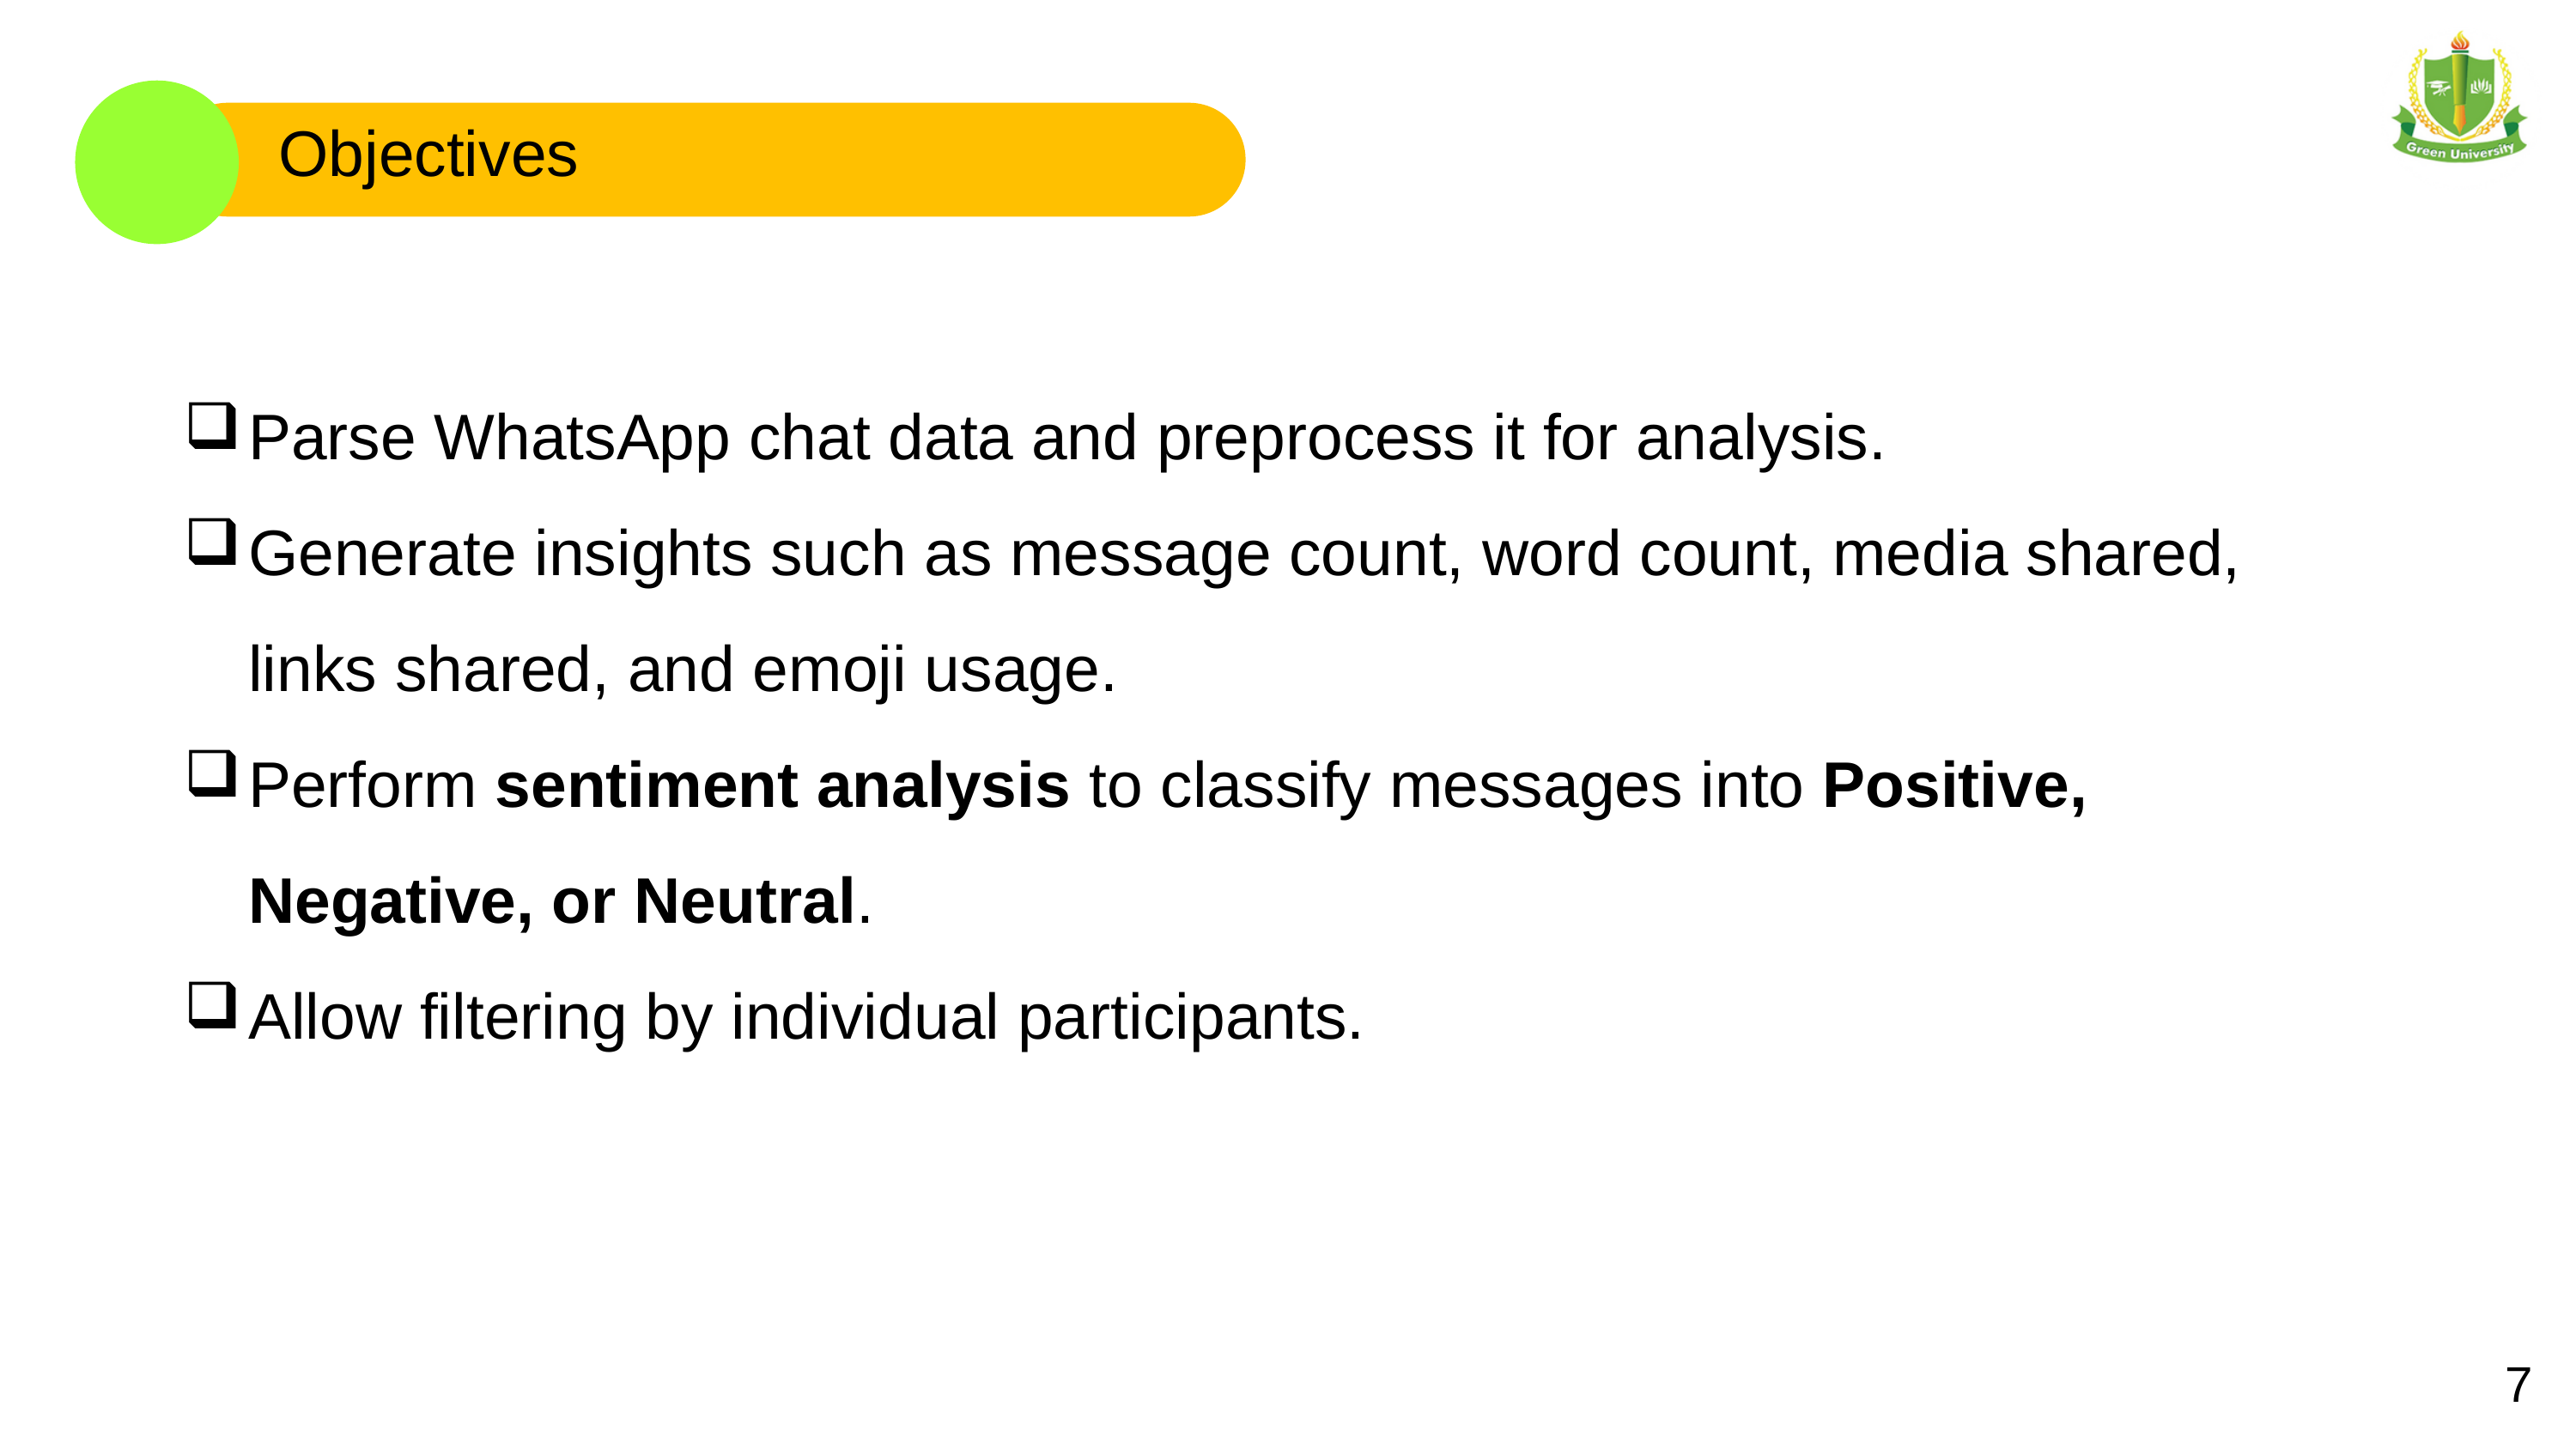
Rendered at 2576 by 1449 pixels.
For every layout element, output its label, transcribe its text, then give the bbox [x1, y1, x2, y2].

text_box 7 [2433, 1351, 2576, 1412]
text_box [2380, 27, 2543, 190]
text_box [75, 80, 1389, 245]
text_box Parse WhatsApp chat data and preprocess it for analysis. Generate insights such as message count, word count, media shared, links shared, and emoji usage. Perform sentiment analysis to classify messages into Positive, Negative, or Neutral. Allow filtering by individual participants. [171, 272, 2332, 1058]
